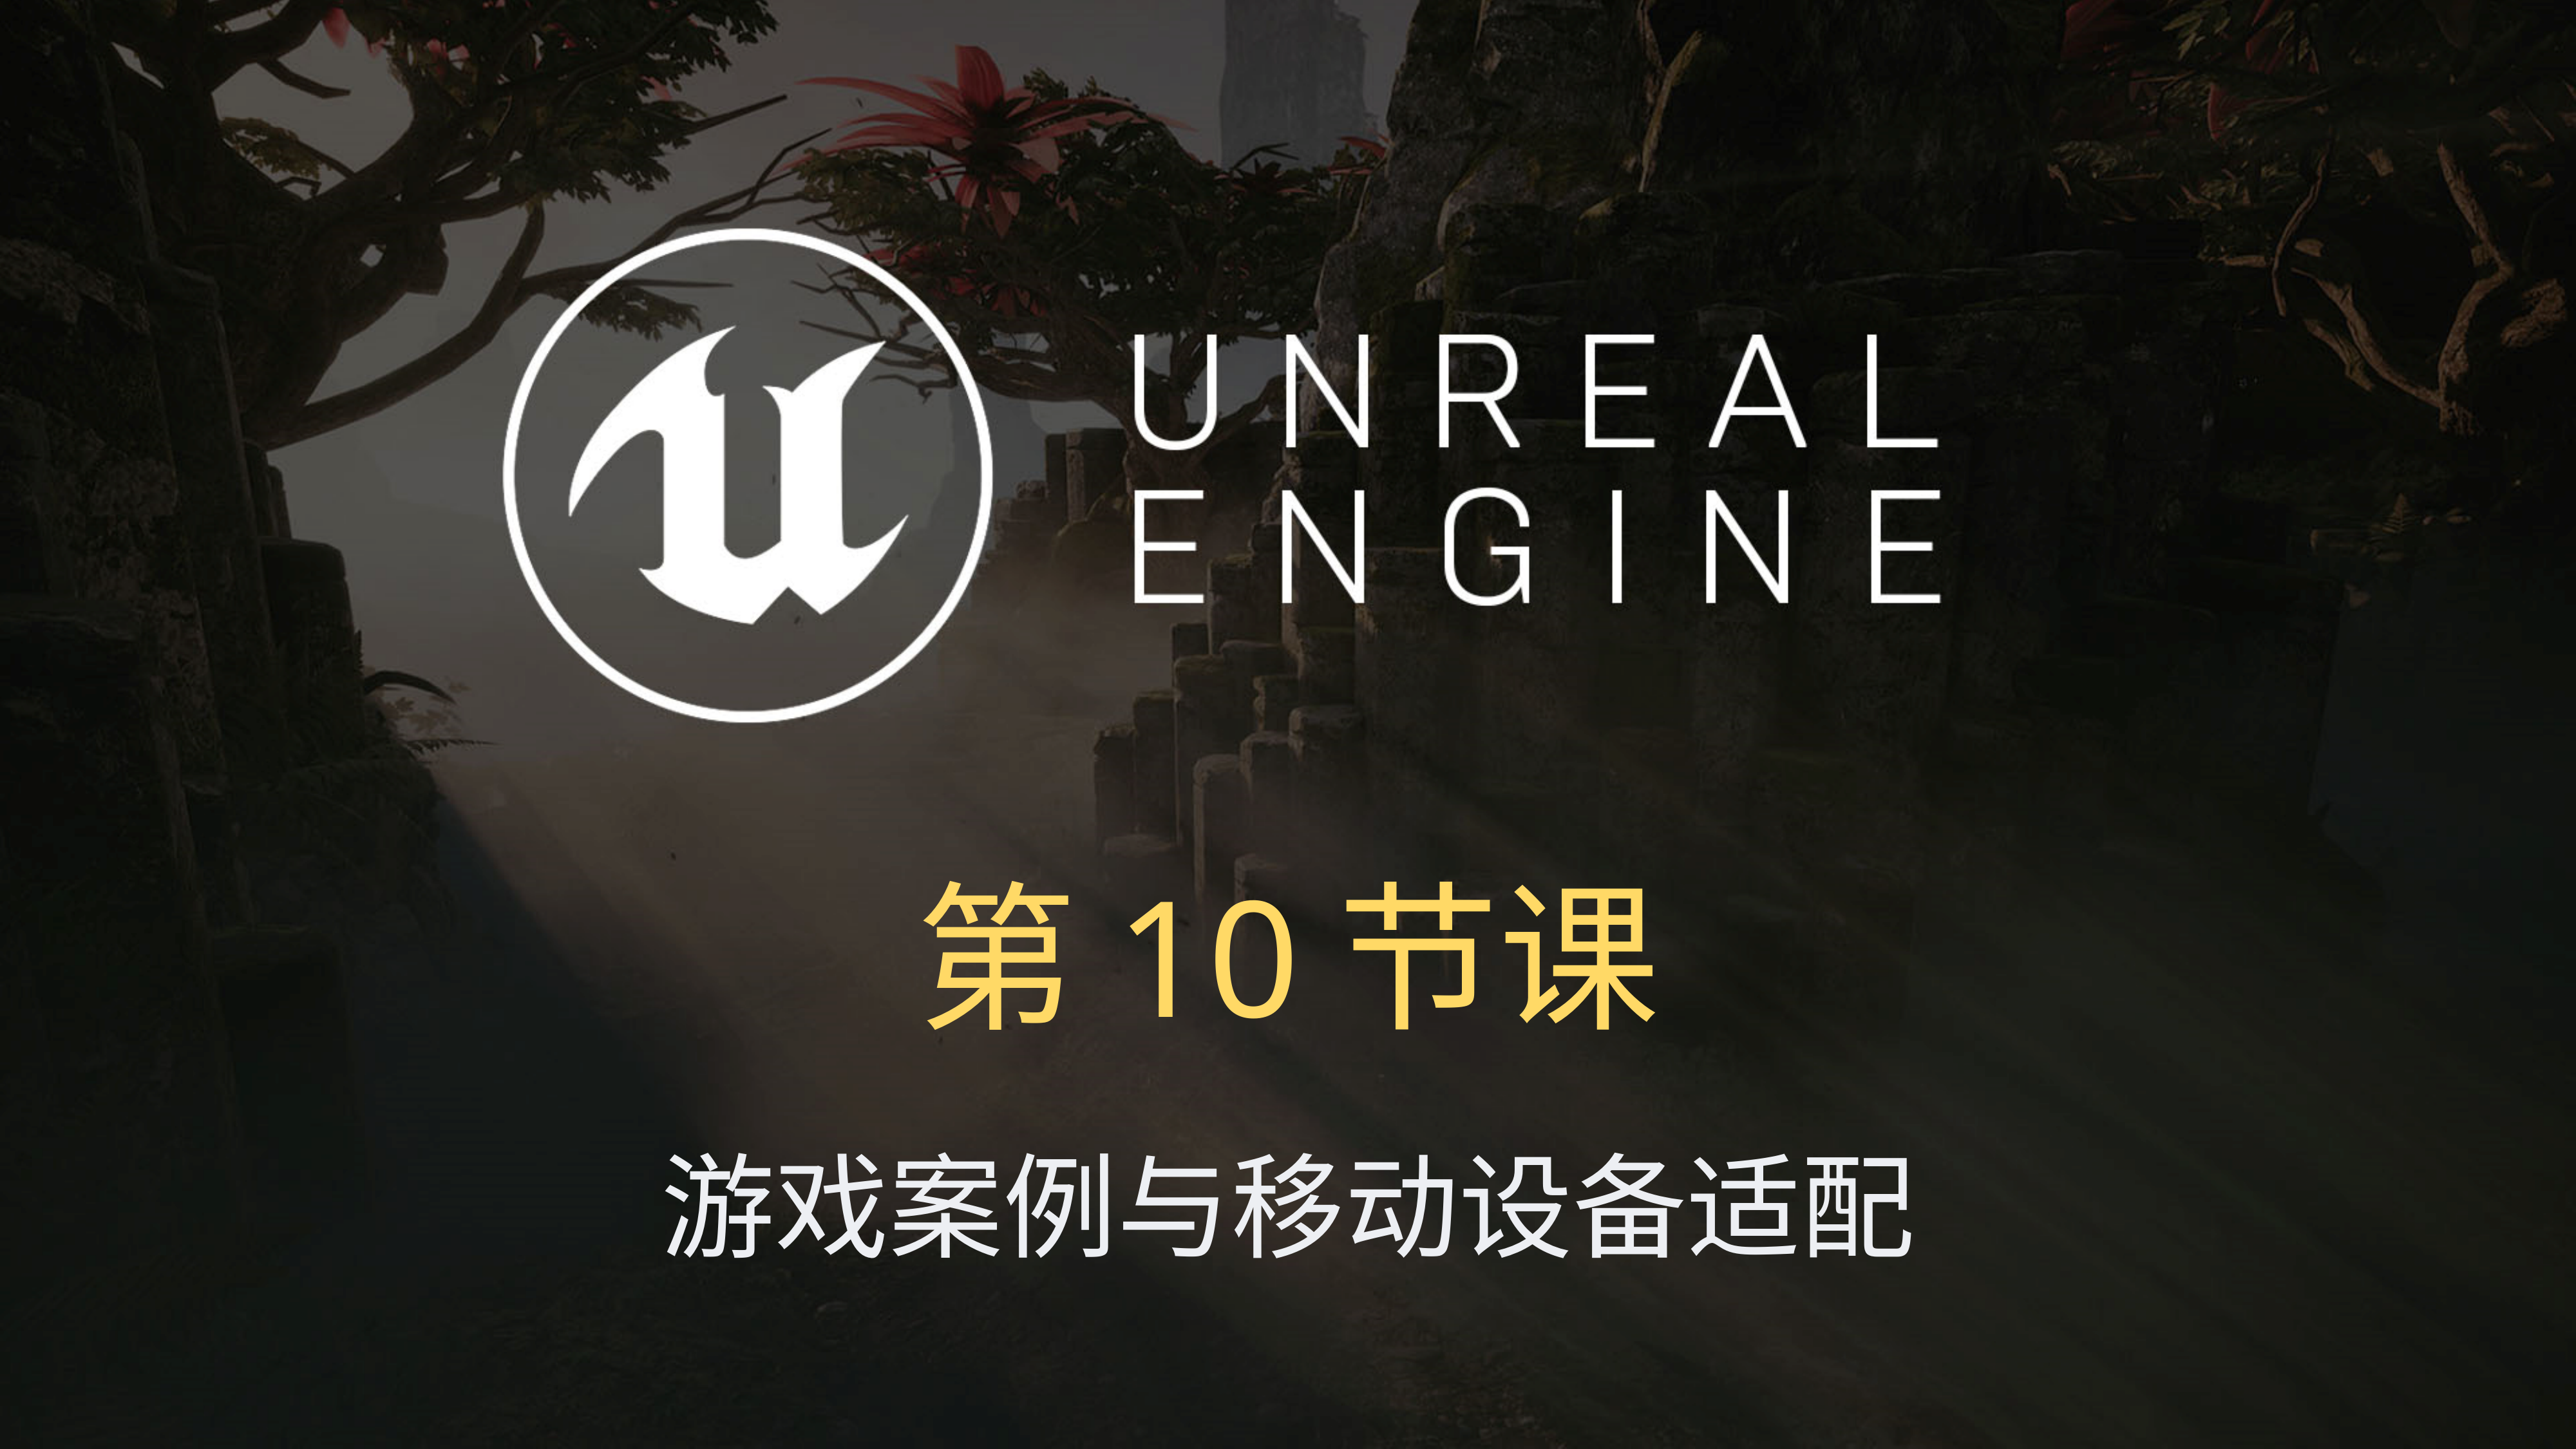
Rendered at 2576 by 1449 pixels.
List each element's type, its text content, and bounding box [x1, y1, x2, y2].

picture [0, 0, 2576, 1449]
list 第10节课 [177, 749, 2399, 1057]
list 游戏案例与移动设备适配 [177, 1146, 2399, 1293]
